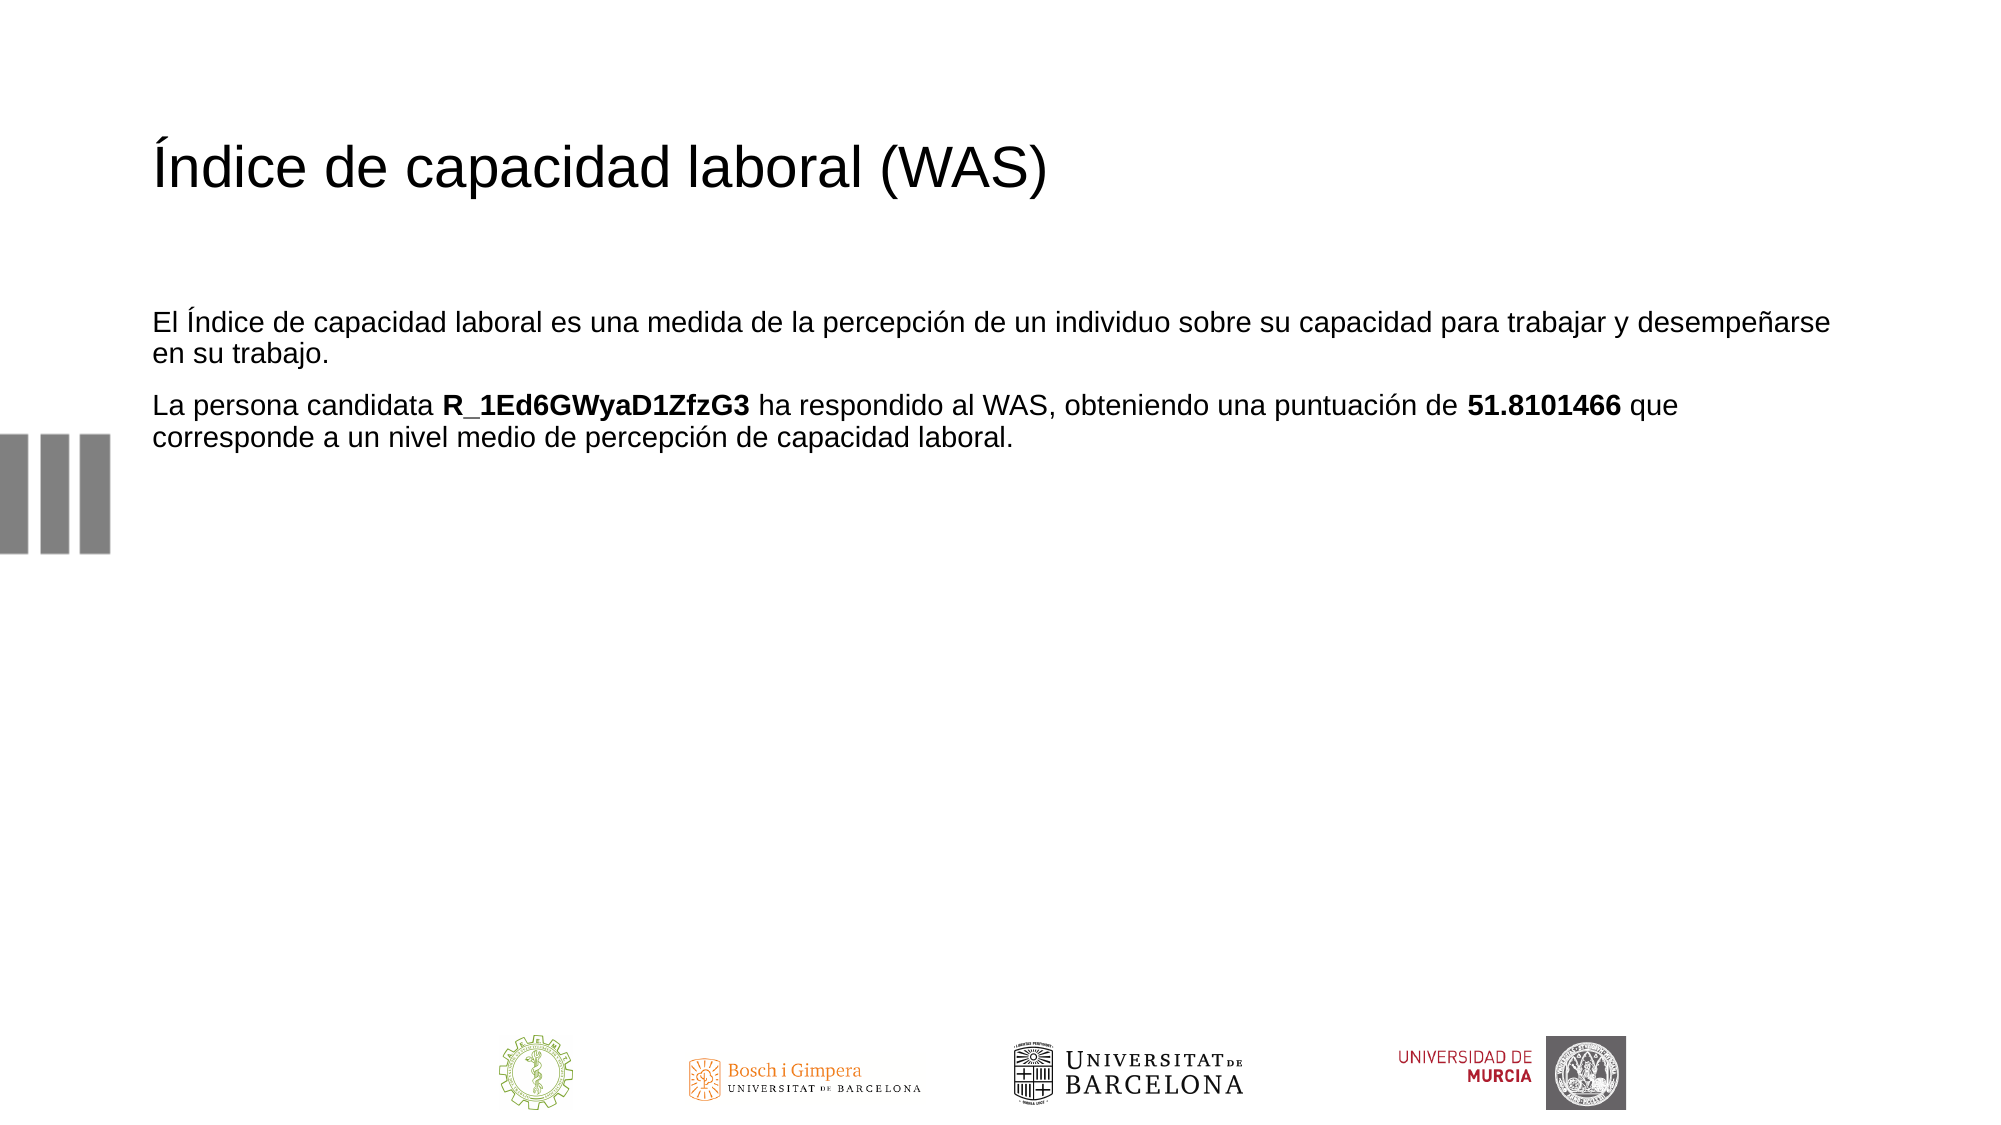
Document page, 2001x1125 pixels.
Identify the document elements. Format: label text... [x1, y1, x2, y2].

picture [1331, 1036, 1627, 1110]
picture [684, 1031, 926, 1125]
picture [0, 420, 123, 563]
picture [499, 1035, 573, 1110]
title Índice de capacidad laboral (WAS) [137, 59, 1863, 278]
picture [1014, 1042, 1243, 1105]
list El Índice de capacidad laboral es una medida de la percepción de un individuo sobre su capacidad para trabajar y desempeñarse en su trabajo. La persona candidata R_1Ed6GWyaD1ZfzG3 ha respondido al WAS, obteniendo una puntuación de 51.8101466 que corresponde a un nivel medio de percepción de capacidad laboral. [137, 299, 1863, 1014]
